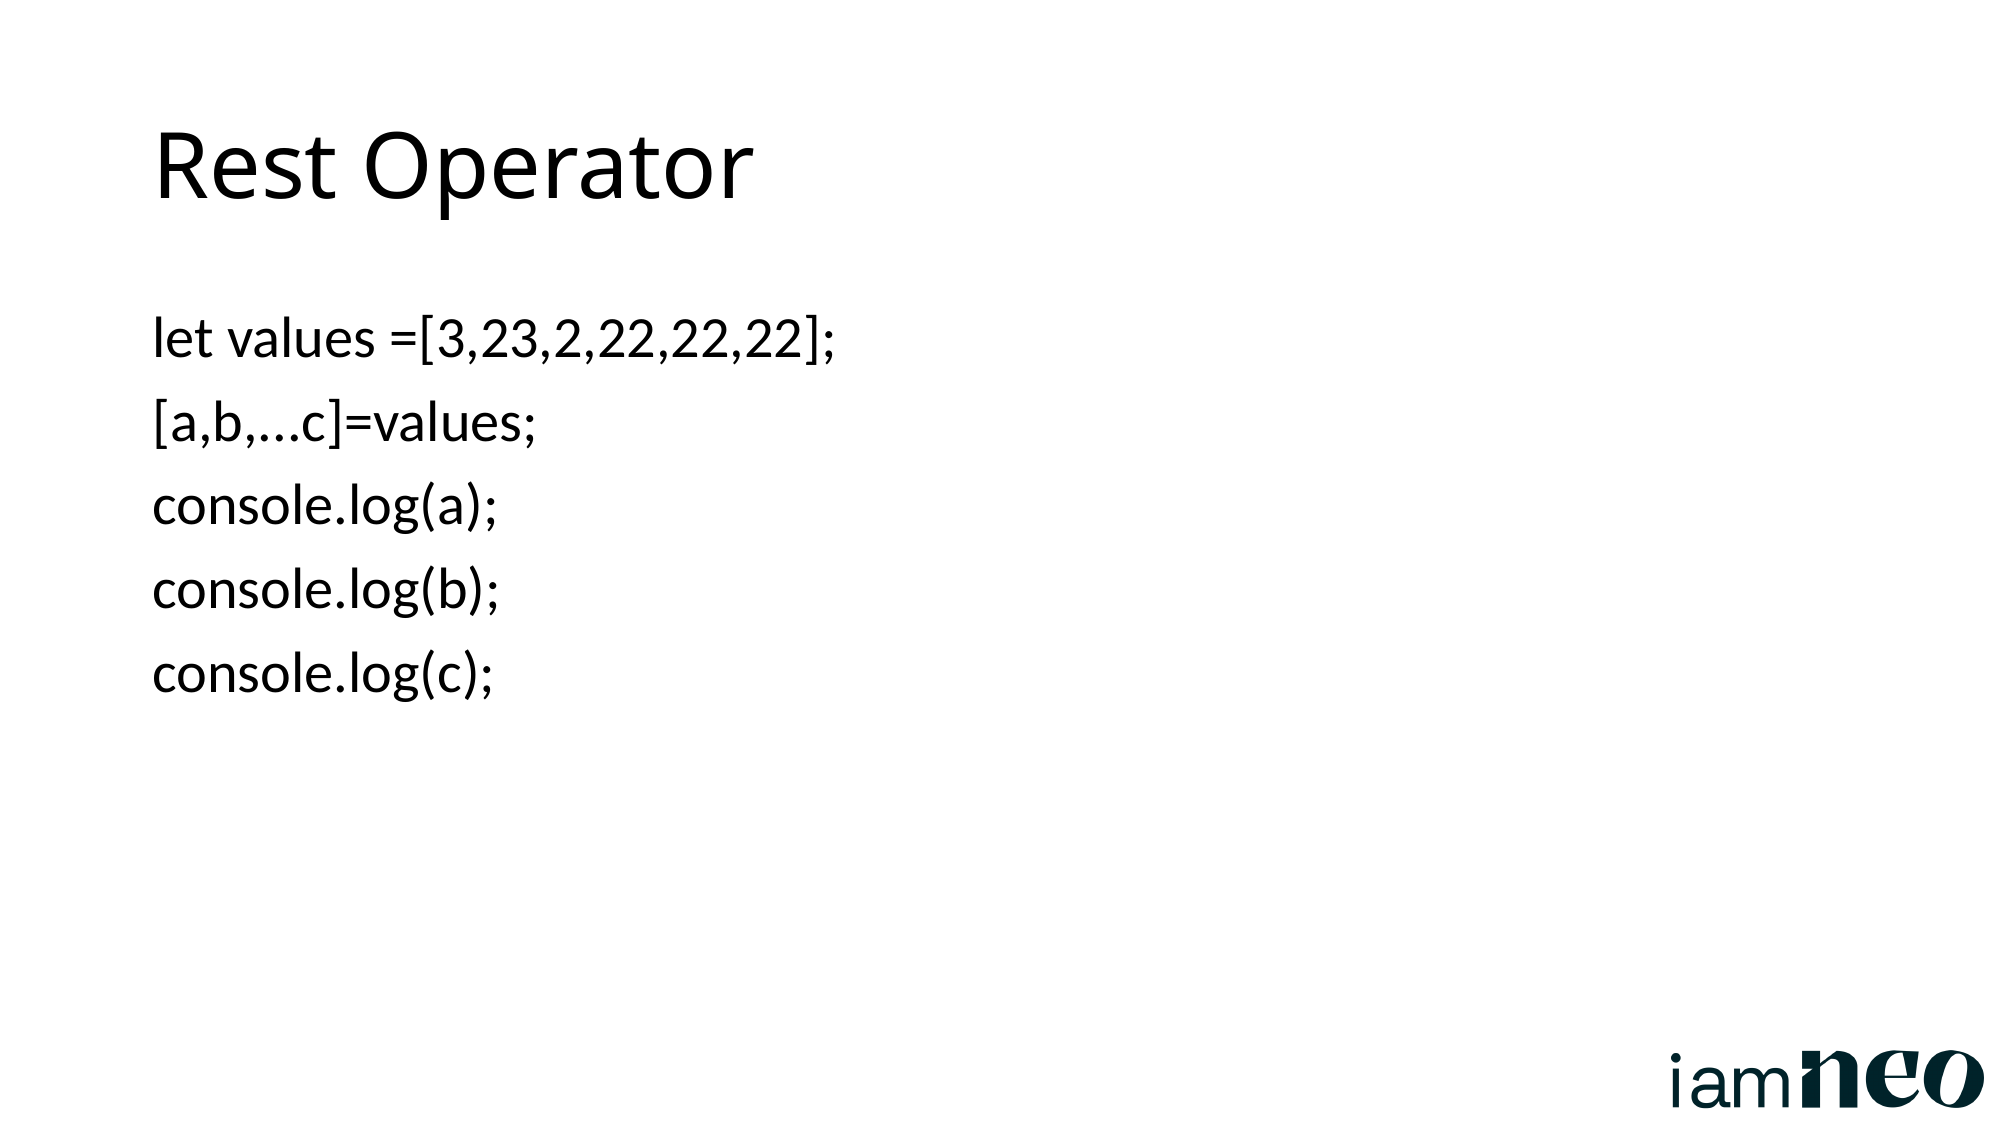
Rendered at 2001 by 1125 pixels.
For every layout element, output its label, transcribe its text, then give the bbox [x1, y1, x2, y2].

picture [1671, 1047, 1987, 1113]
title Rest Operator [137, 59, 1863, 278]
list let values =[3,23,2,22,22,22]; [a,b,...c]=values; console.log(a); console.log(b); console.log(c); [137, 299, 1863, 1014]
